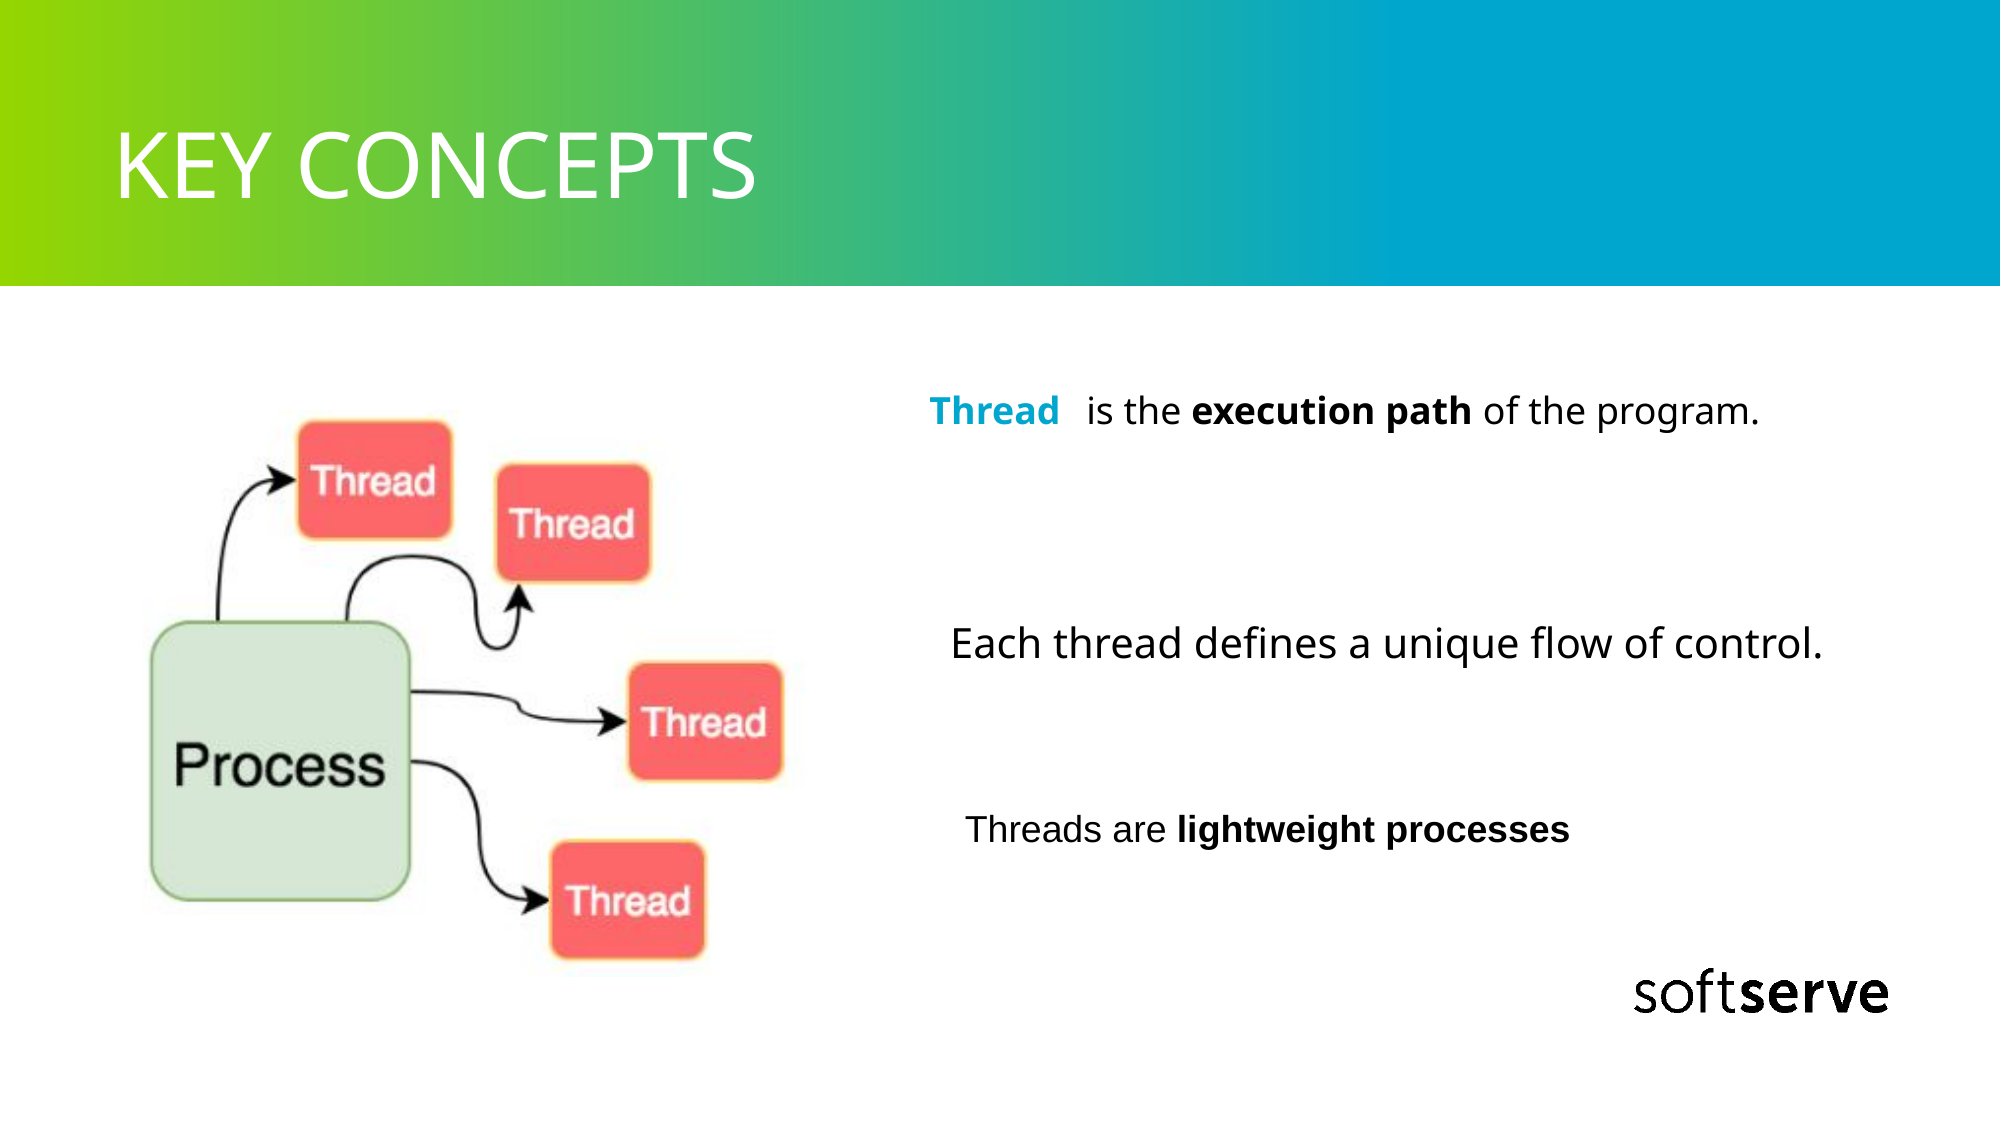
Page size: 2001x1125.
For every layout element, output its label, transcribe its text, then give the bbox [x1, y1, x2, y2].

text_box is the execution path of the program. [1071, 379, 1776, 440]
title KEY CONCEPTS [112, 112, 1888, 225]
picture [112, 409, 925, 977]
text_box Thread [914, 379, 1071, 440]
picture [1634, 968, 1888, 1013]
list Each thread defines a unique flow of control. [950, 538, 1856, 798]
text_box Threads are lightweight processes [949, 797, 1622, 858]
